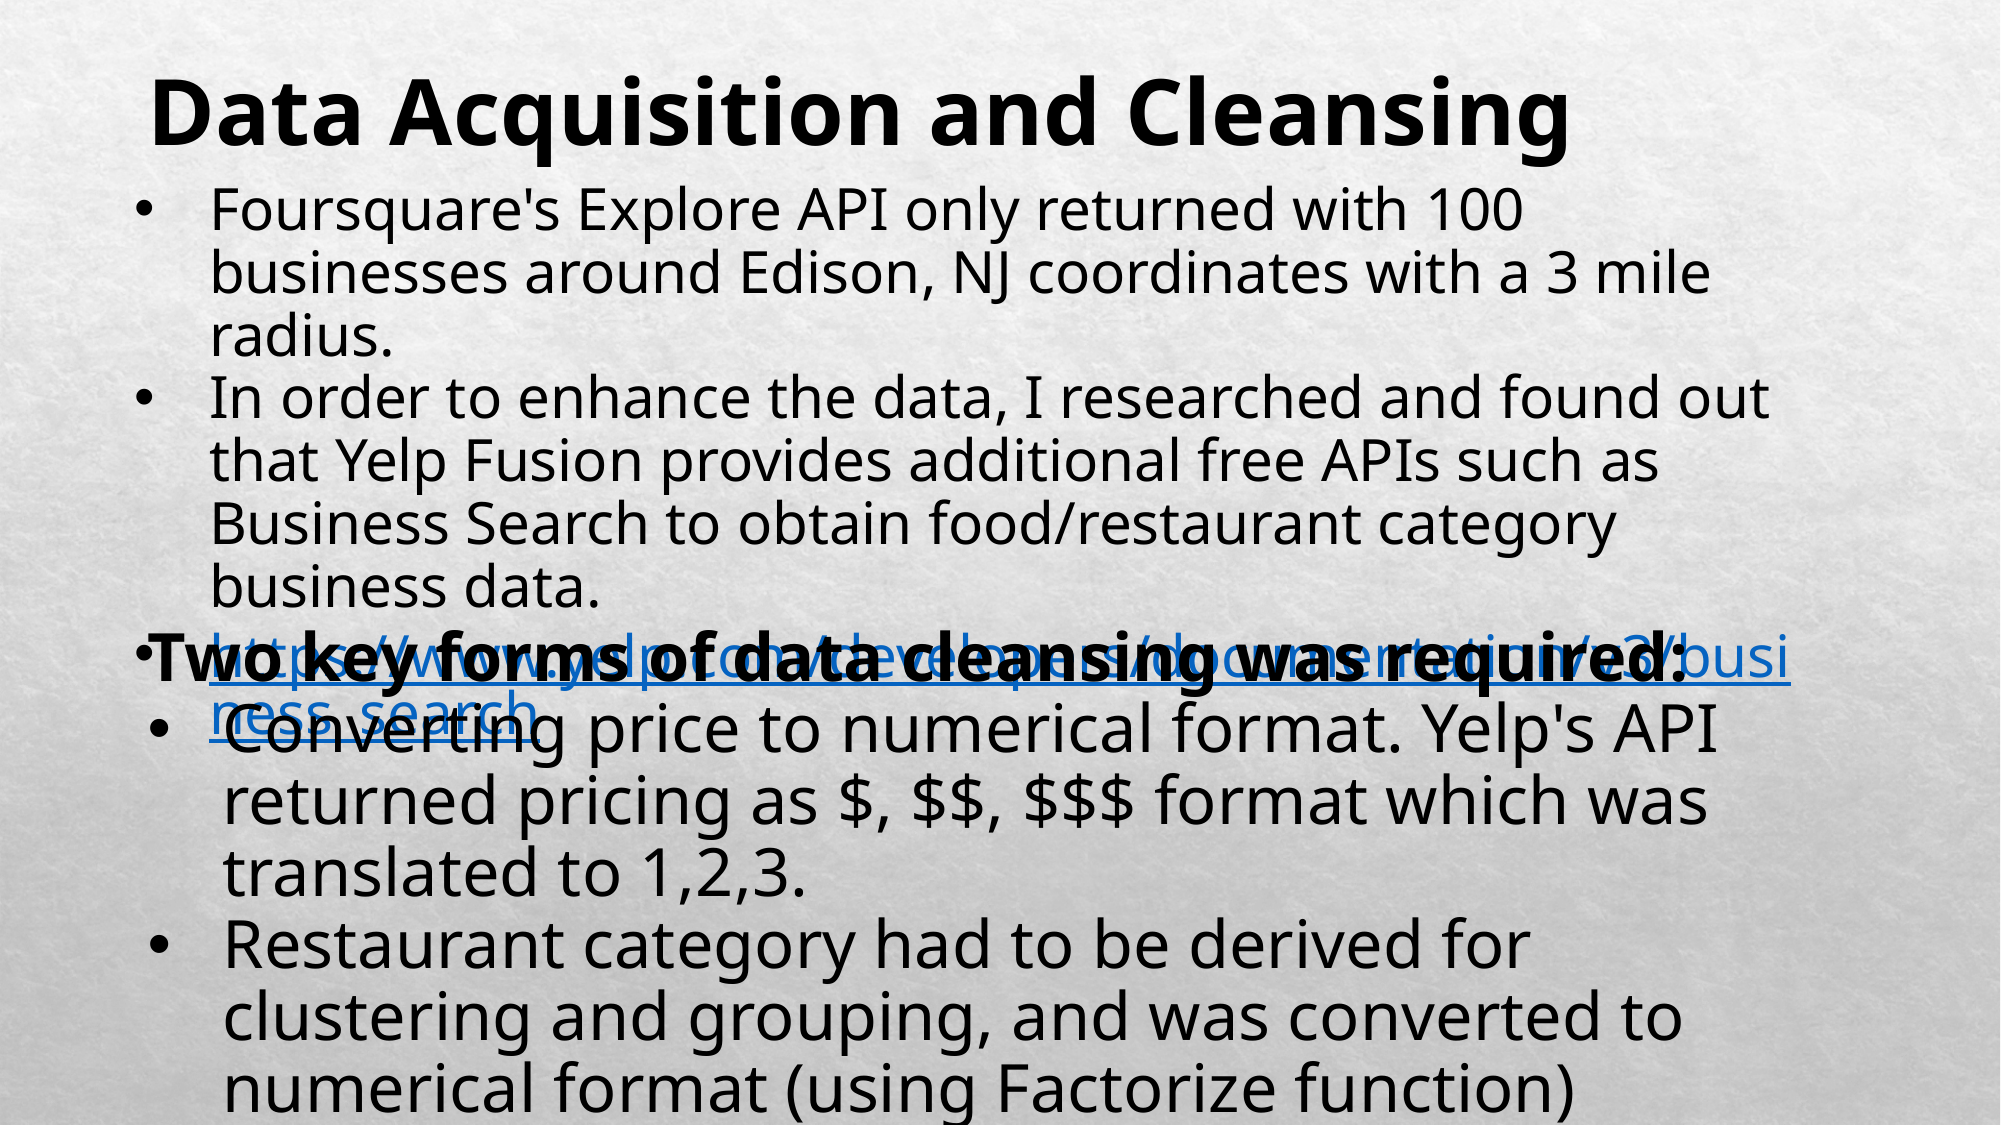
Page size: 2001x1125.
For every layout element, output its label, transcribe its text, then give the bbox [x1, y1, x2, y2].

title Data Acquisition and Cleansing [132, 36, 1831, 196]
text_box Foursquare's Explore API only returned with 100 businesses around Edison, NJ coordinates with a 3 mile radius. In order to enhance the data, I researched and found out that Yelp Fusion provides additional free APIs such as Business Search to obtain food/restaurant category business data. https://www.yelp.com/developers/documentation/v3/business_search [119, 177, 1818, 694]
text_box Two key forms of data cleansing was required: Converting price to numerical format. Yelp's API returned pricing as $, $$, $$$ format which was translated to 1,2,3. Restaurant category had to be derived for clustering and grouping, and was converted to numerical format (using Factorize function) [132, 703, 1831, 1047]
